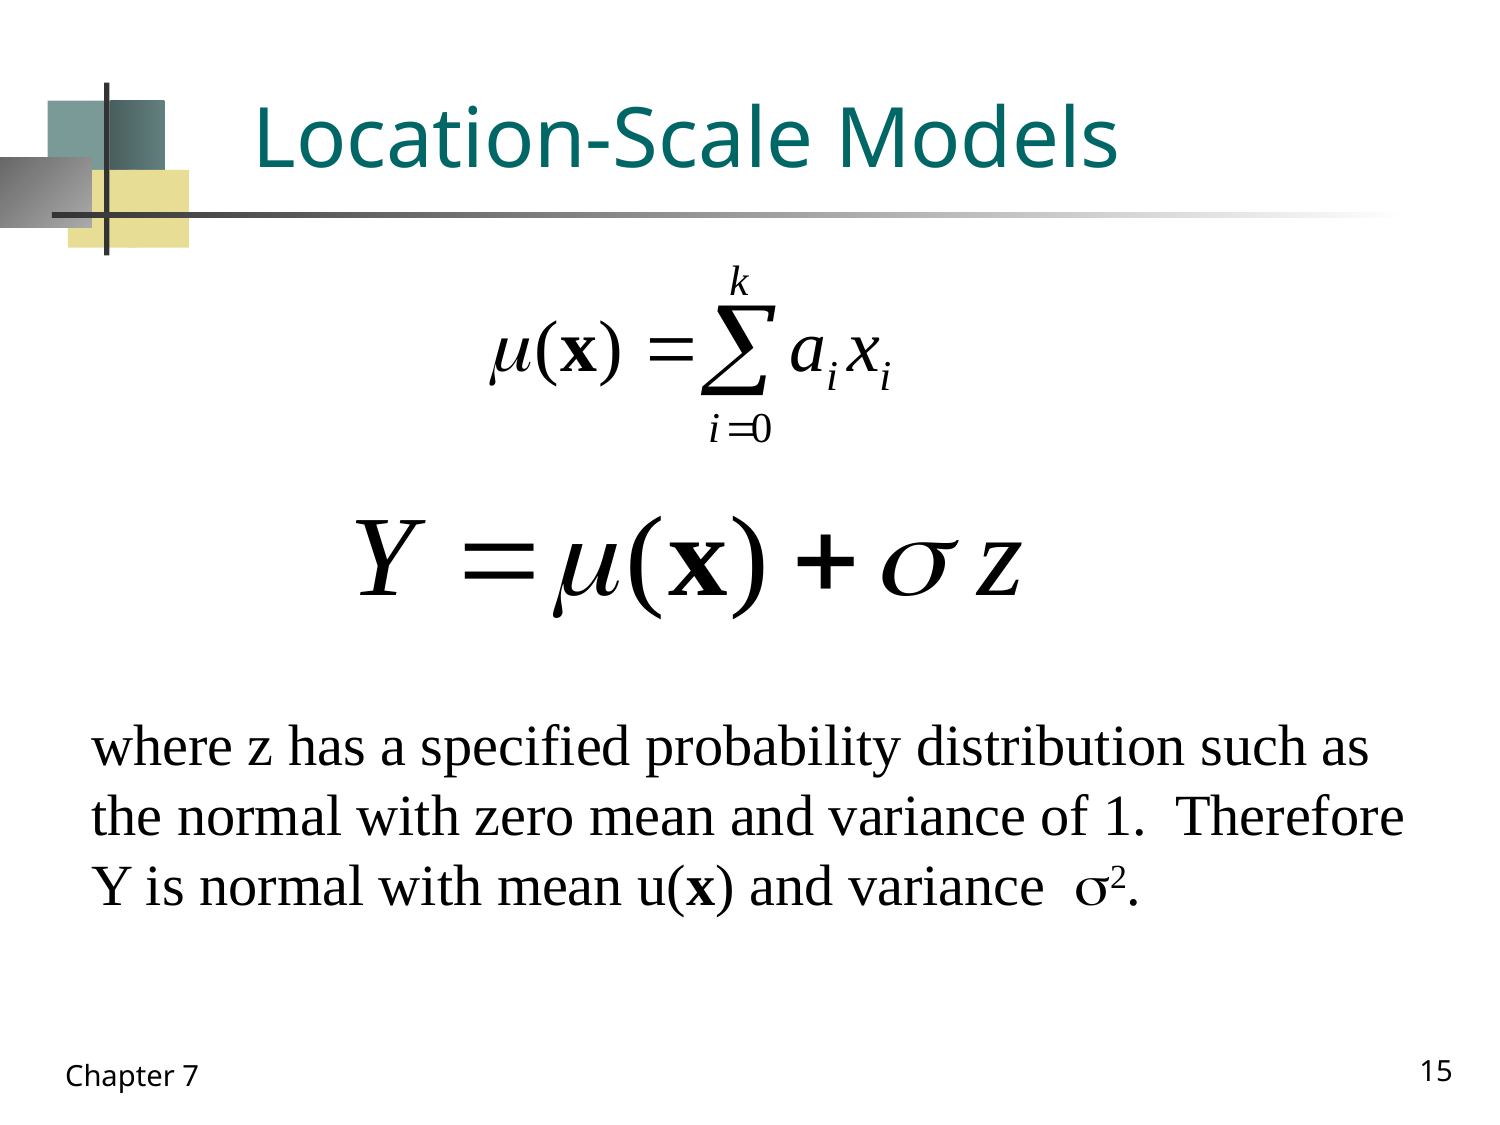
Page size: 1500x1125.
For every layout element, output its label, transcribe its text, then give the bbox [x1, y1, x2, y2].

title Location-Scale Models [237, 62, 1404, 193]
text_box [337, 499, 1051, 643]
text_box where z has a specified probability distribution such as the normal with zero mean and variance of 1. Therefore Y is normal with mean u(x) and variance 2. [76, 699, 1436, 925]
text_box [474, 249, 913, 458]
slide_number Chapter 7 [49, 1024, 363, 1101]
slide_number 15 [1154, 1023, 1468, 1100]
